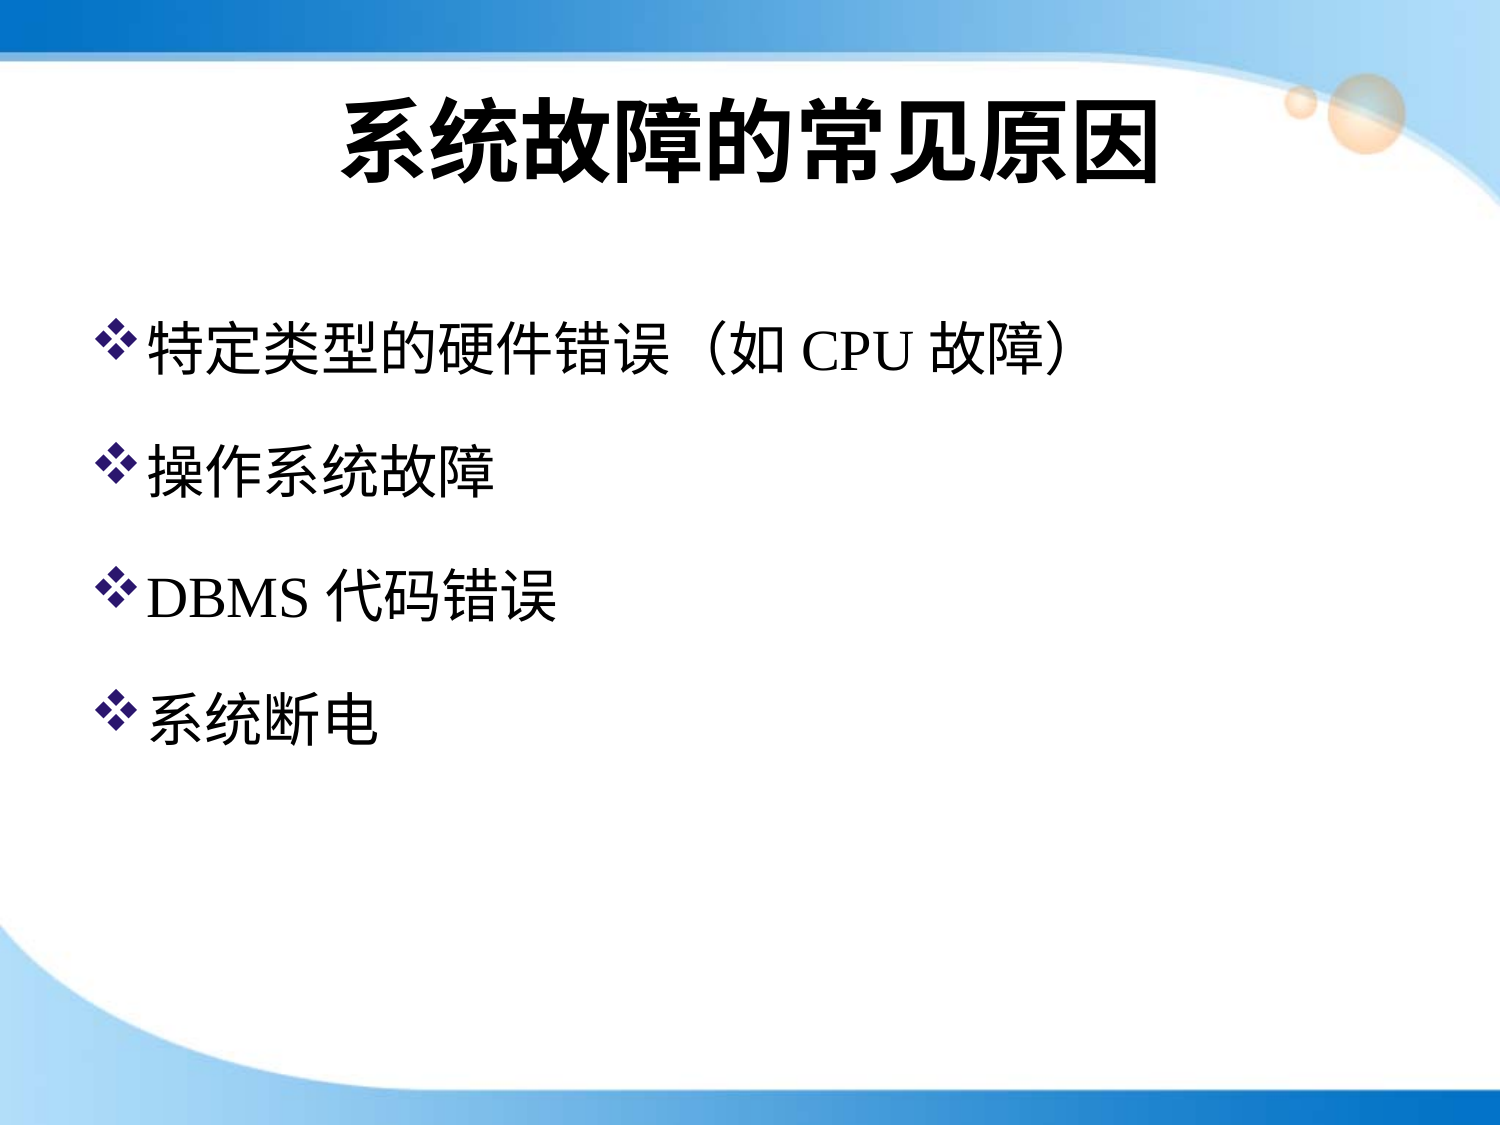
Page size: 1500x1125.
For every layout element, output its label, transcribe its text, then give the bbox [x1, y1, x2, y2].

picture [0, 0, 1500, 1125]
list 特定类型的硬件错误（如CPU故障） 操作系统故障 DBMS代码错误 系统断电 [74, 262, 1426, 1006]
title 系统故障的常见原因 [75, 45, 1425, 233]
